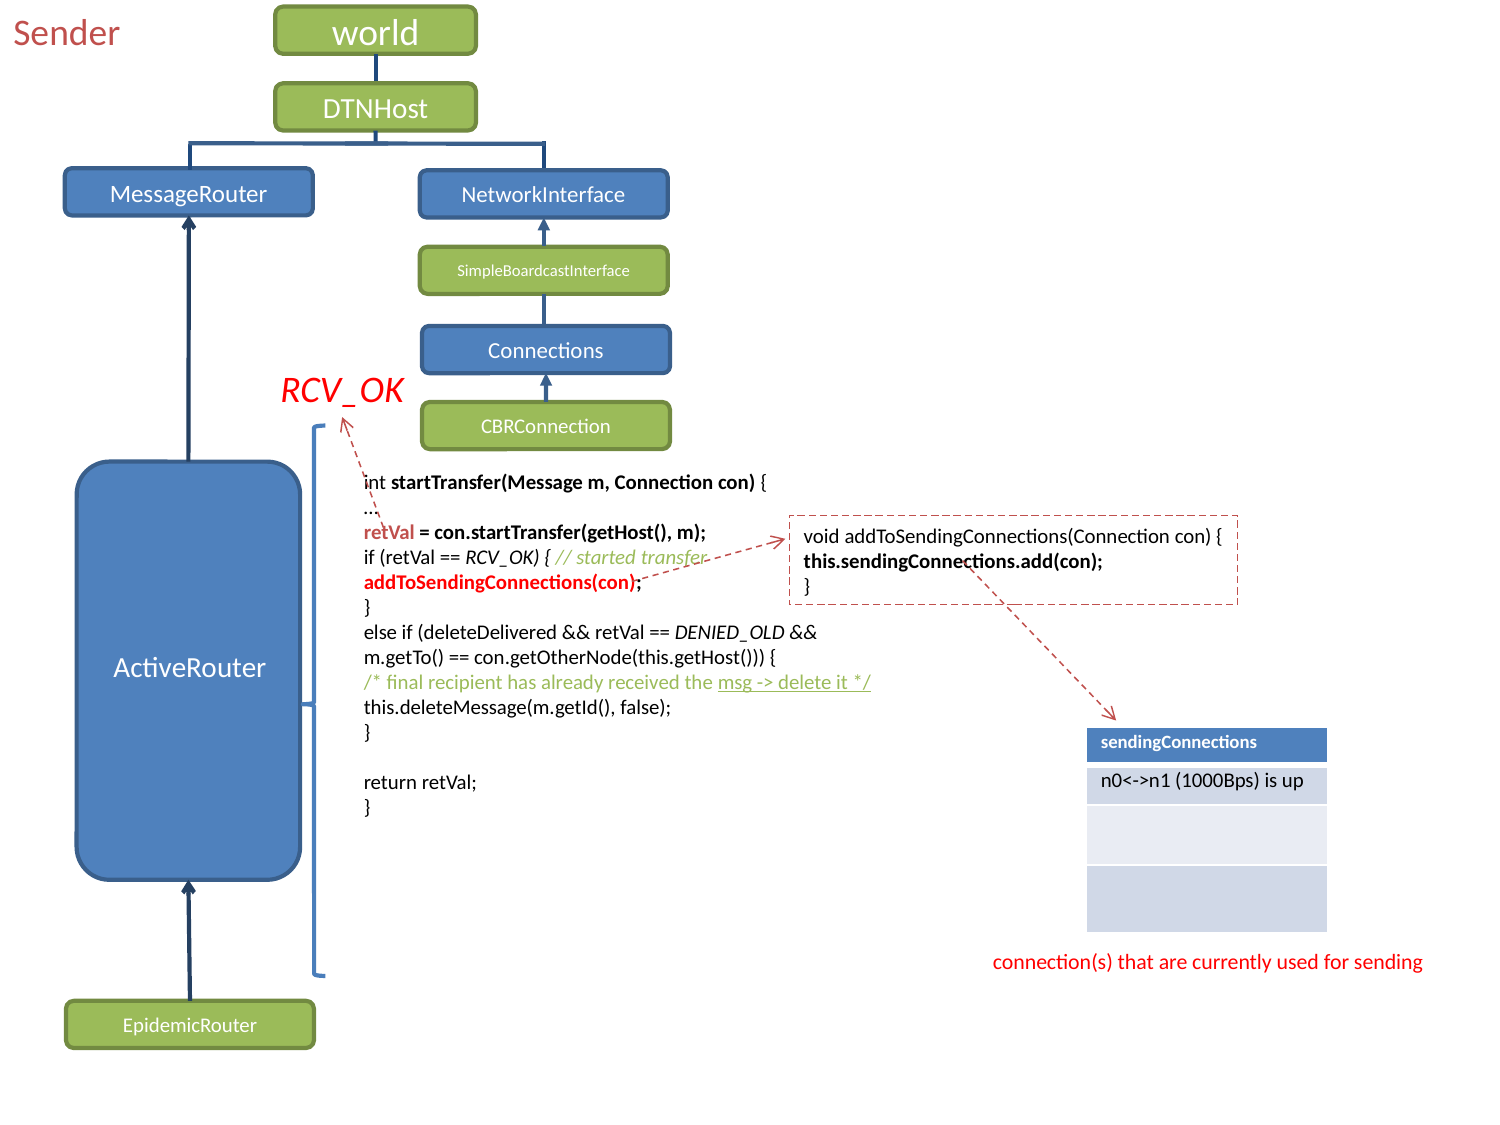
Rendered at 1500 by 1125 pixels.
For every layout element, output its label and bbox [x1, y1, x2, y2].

text_box [978, 940, 1439, 982]
table_cell [1087, 866, 1327, 932]
table_header [1087, 728, 1327, 762]
table_cell [1087, 768, 1327, 804]
text_box [62, 4, 1238, 1051]
text_box [0, 0, 136, 61]
table_cell [1087, 806, 1327, 864]
